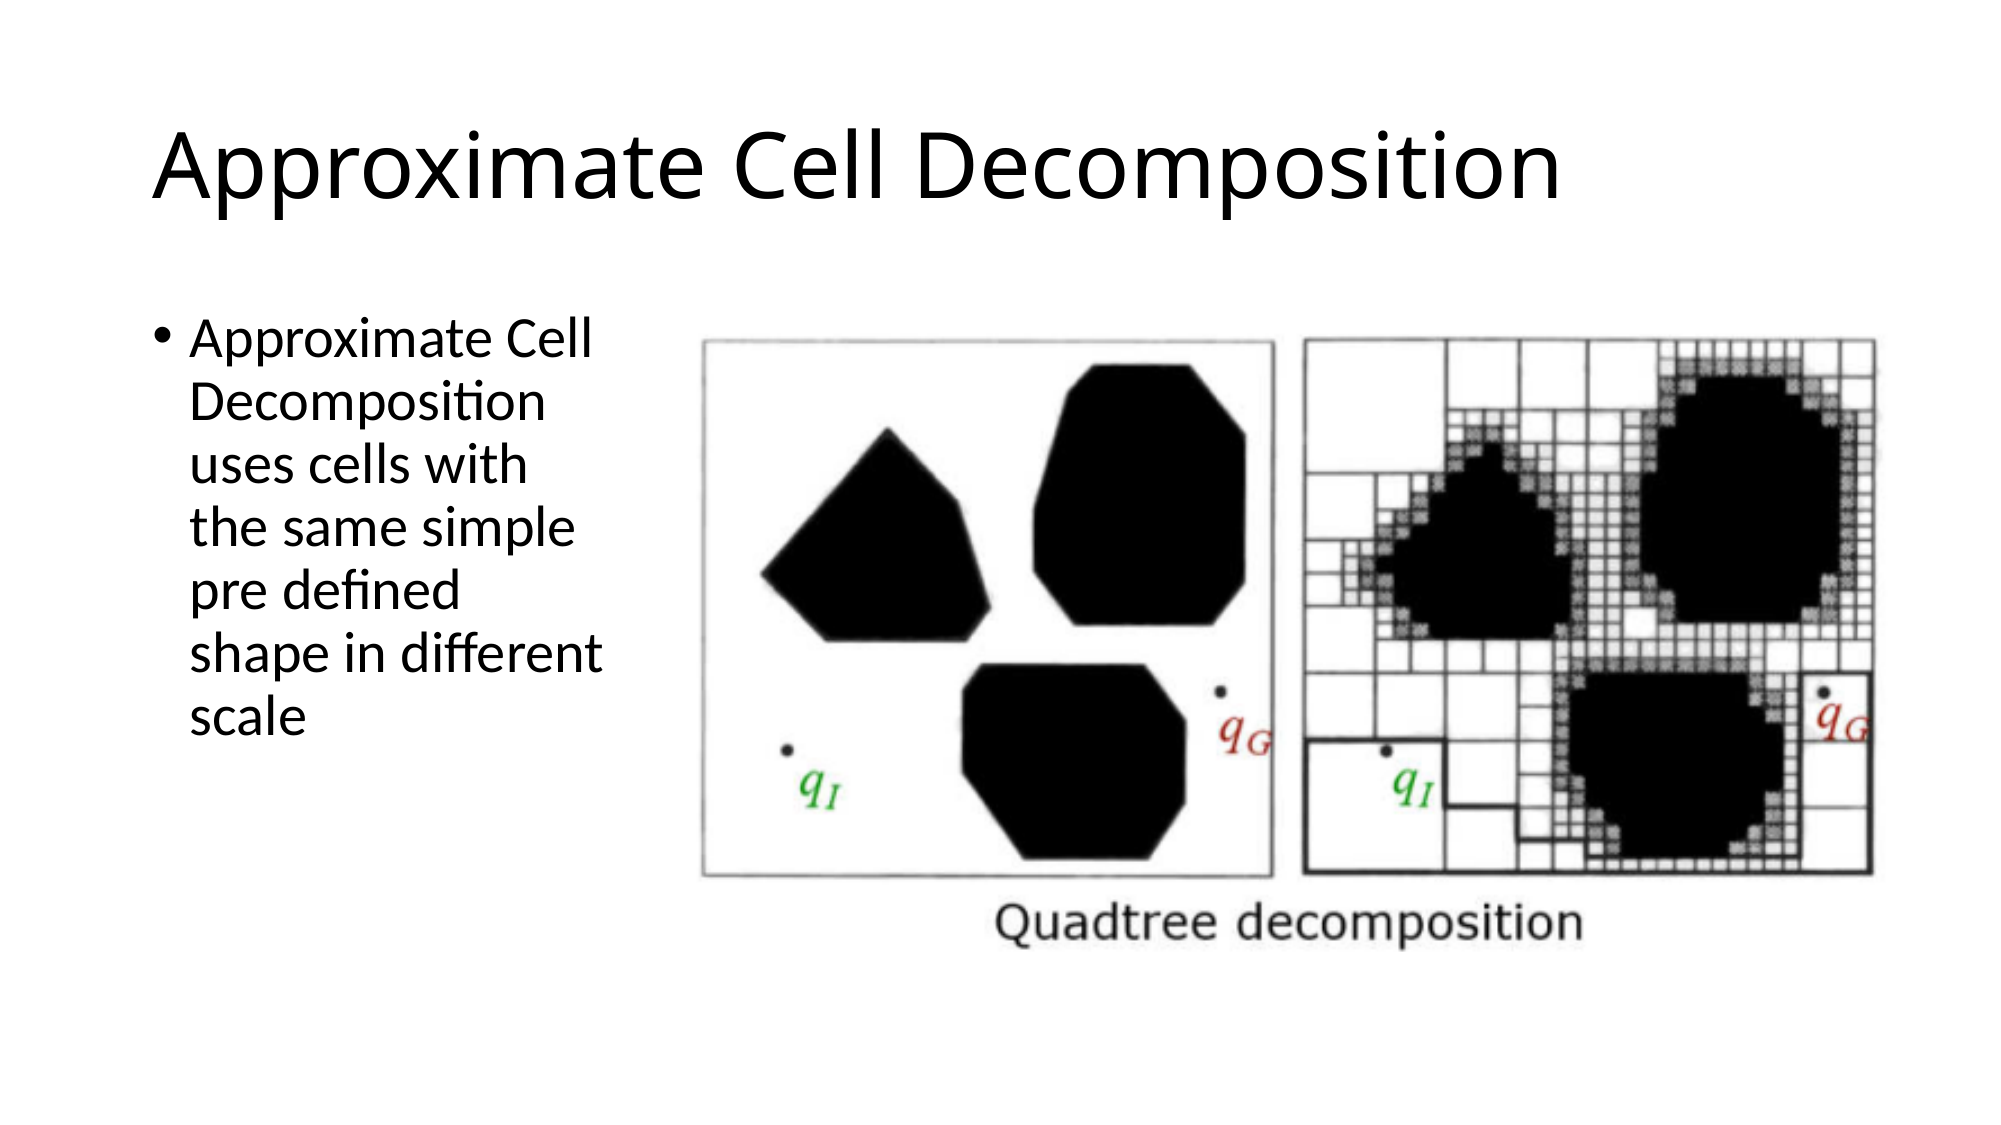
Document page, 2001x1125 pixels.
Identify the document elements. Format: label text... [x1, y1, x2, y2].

picture [621, 299, 1955, 961]
title Approximate Cell Decomposition [137, 59, 1863, 278]
list Approximate Cell Decomposition uses cells with the same simple pre defined shape in different scale [137, 299, 622, 1014]
